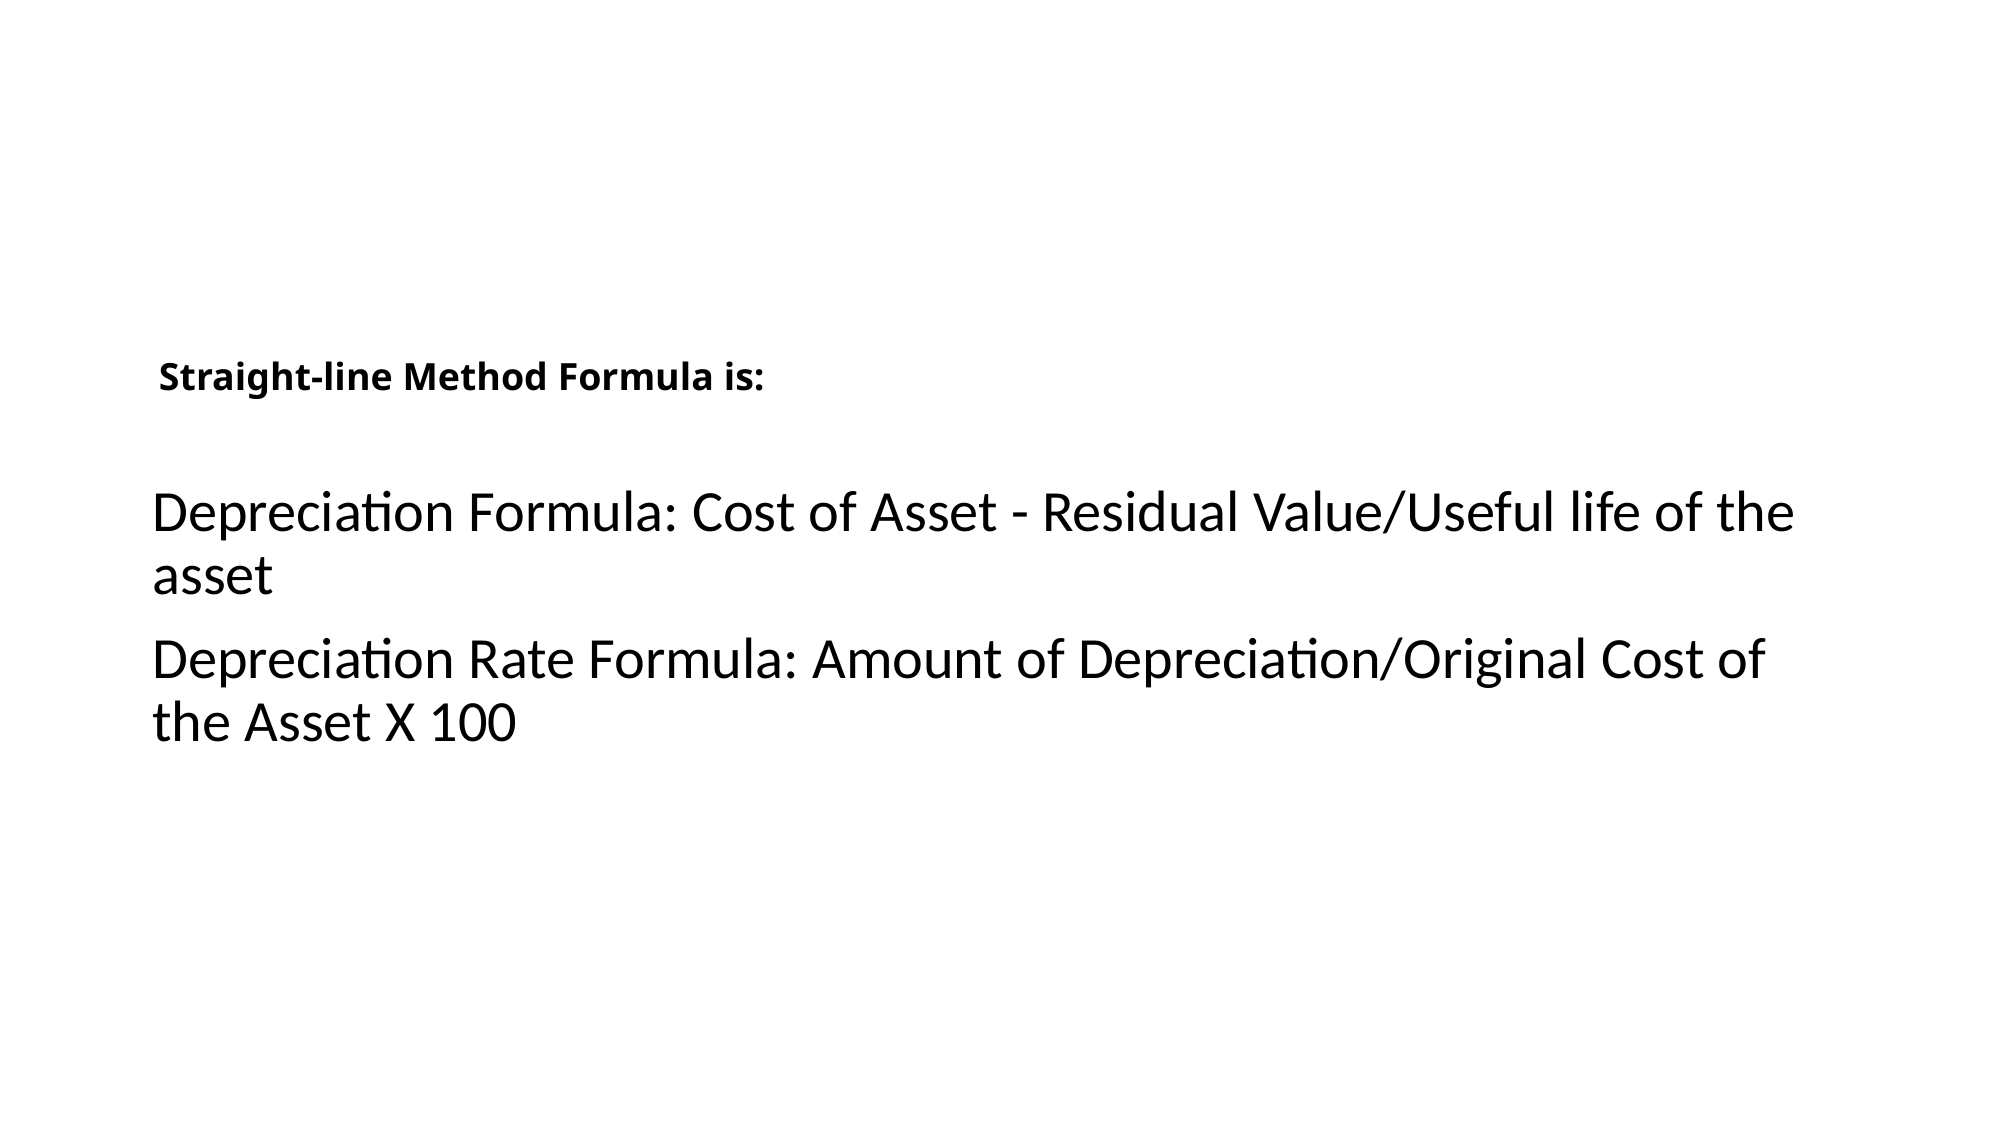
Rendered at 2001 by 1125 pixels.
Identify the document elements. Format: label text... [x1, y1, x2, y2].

text_box Straight-line Method Formula is: [144, 345, 781, 406]
list Depreciation Formula: Cost of Asset - Residual Value/Useful life of the asset Depreciation Rate Formula: Amount of Depreciation/Original Cost of the Asset X 100 [137, 299, 1863, 1014]
